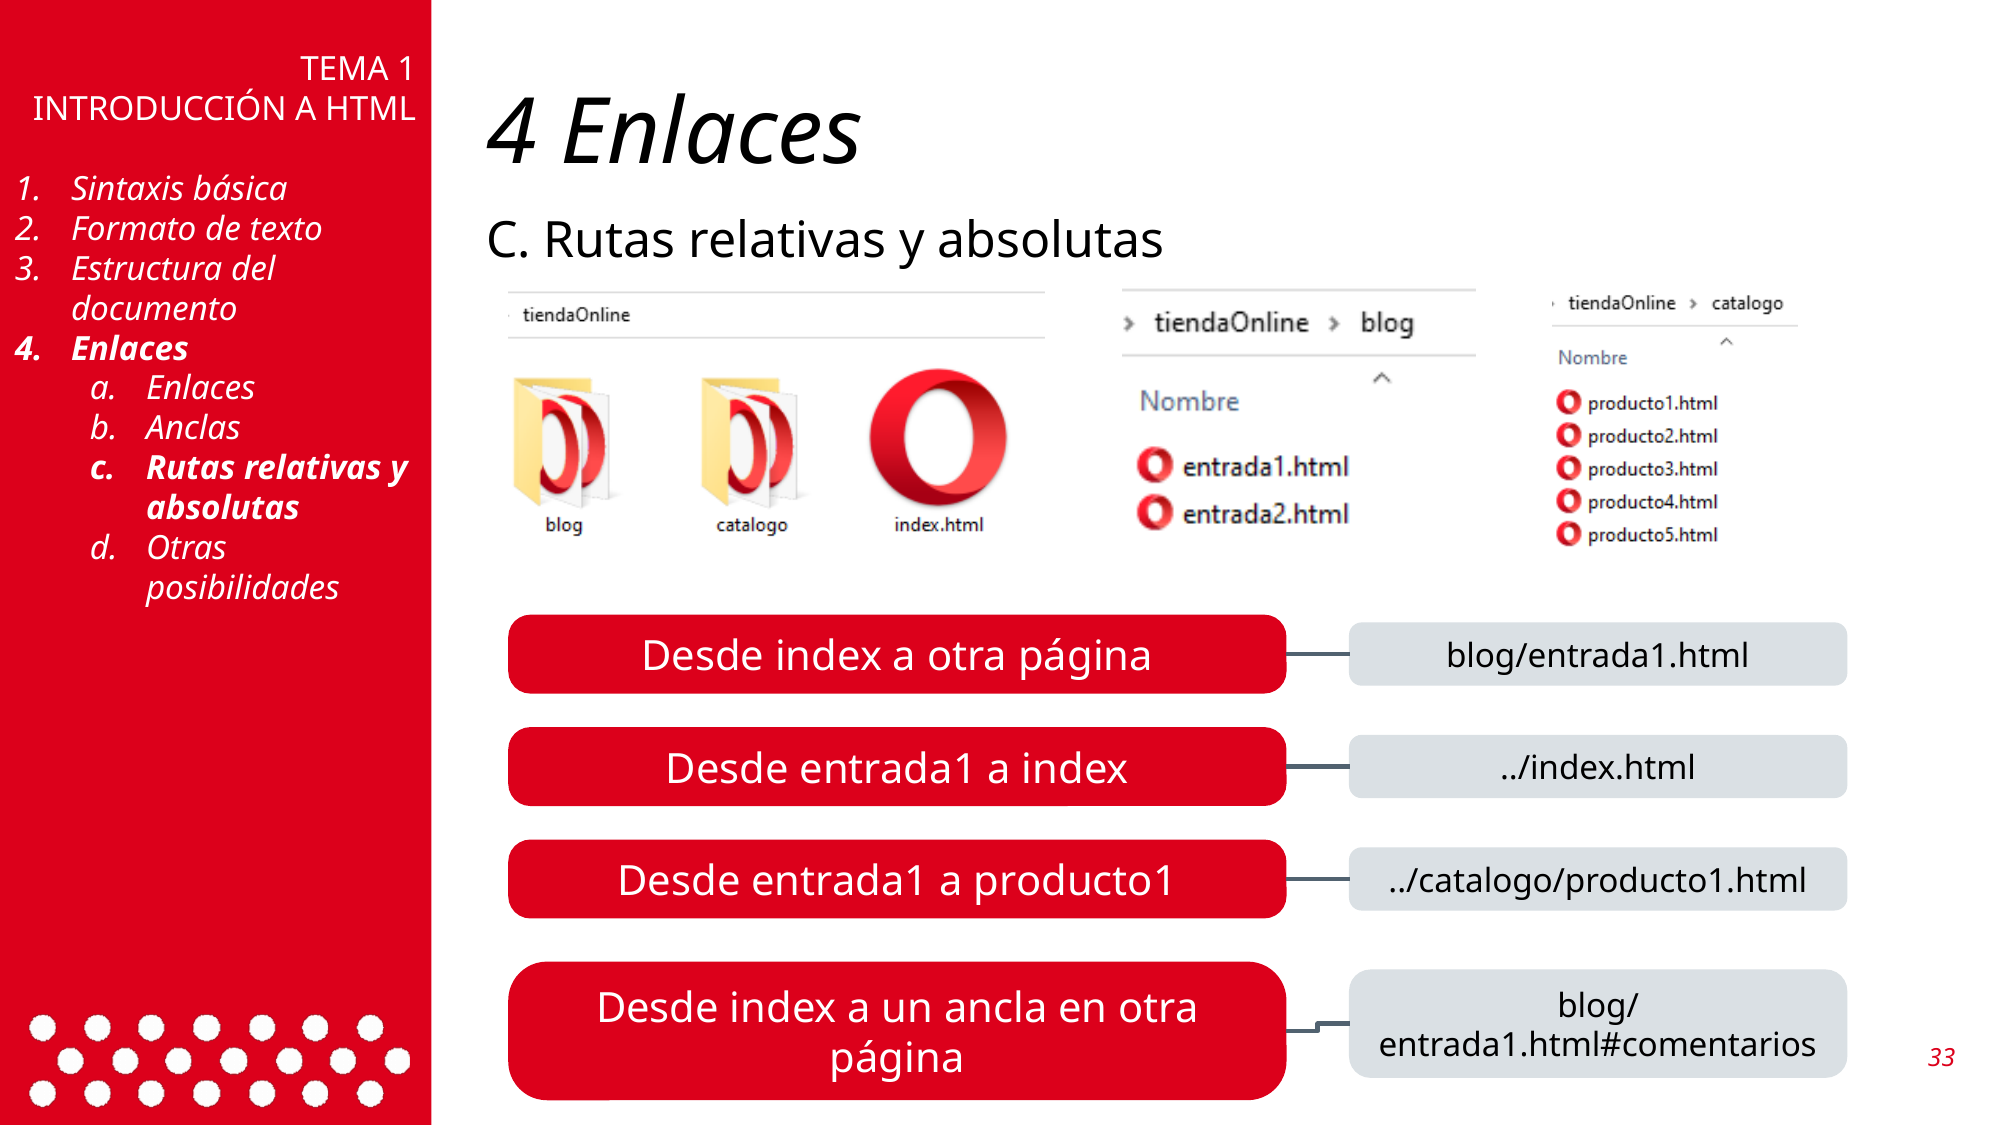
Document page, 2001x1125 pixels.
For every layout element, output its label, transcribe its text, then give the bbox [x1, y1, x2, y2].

title 4 Enlaces [471, 75, 1971, 192]
text_box Desde entrada1 a index [508, 727, 1286, 806]
picture [1122, 285, 1476, 569]
text_box Desde index a otra página [508, 615, 1286, 693]
picture [22, 864, 409, 1125]
text_box ../catalogo/producto1.html [1349, 848, 1847, 910]
text_box blog/entrada1.html#comentarios [1349, 970, 1847, 1078]
text_box TEMA 1 INTRODUCCIÓN A HTML Sintaxis básica Formato de texto Estructura del documento Enlaces Enlaces Anclas Rutas relativas y absolutas Otras posibilidades [0, 0, 432, 1125]
text_box C. Rutas relativas y absolutas [471, 200, 1591, 275]
text_box Desde entrada1 a producto1 [508, 840, 1286, 918]
picture [508, 284, 1045, 569]
text_box blog/entrada1.html [1349, 623, 1847, 685]
text_box ../index.html [1349, 735, 1847, 798]
picture [1552, 283, 1798, 563]
slide_number 33 [1893, 1028, 1971, 1089]
text_box Desde index a un ancla en otra página [508, 962, 1286, 1100]
